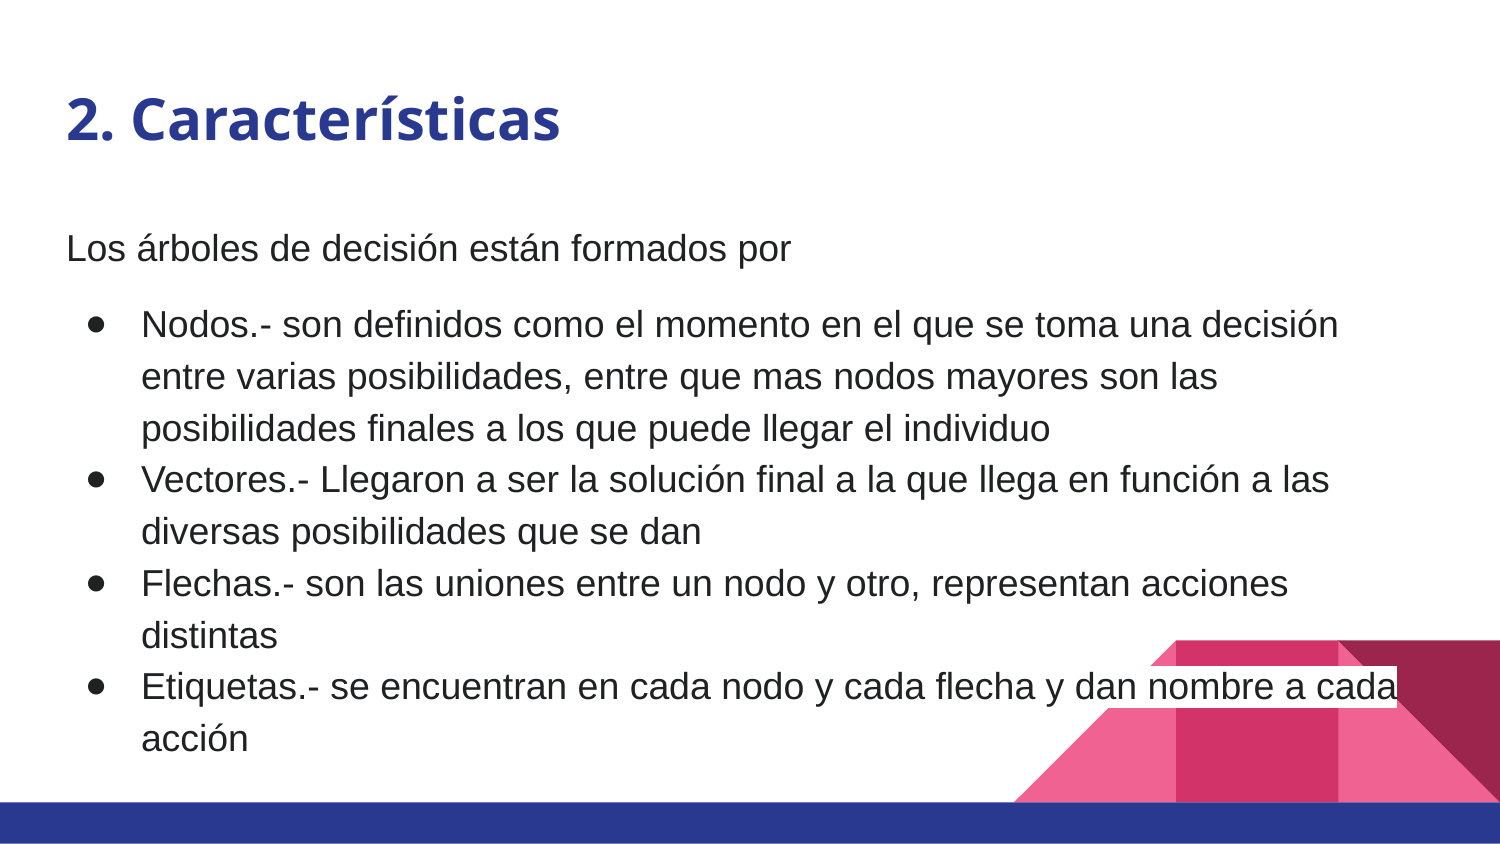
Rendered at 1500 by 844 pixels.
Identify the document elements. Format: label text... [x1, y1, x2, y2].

title 2. Características [51, 67, 1449, 167]
list Los árboles de decisión están formados por Nodos.- son definidos como el momento en el que se toma una decisión entre varias posibilidades, entre que mas nodos mayores son las posibilidades finales a los que puede llegar el individuo Vectores.- Llegaron a ser la solución final a la que llega en función a las diversas posibilidades que se dan Flechas.- son las uniones entre un nodo y otro, representan acciones distintas Etiquetas.- se encuentran en cada nodo y cada flecha y dan nombre a cada acción [51, 201, 1449, 750]
